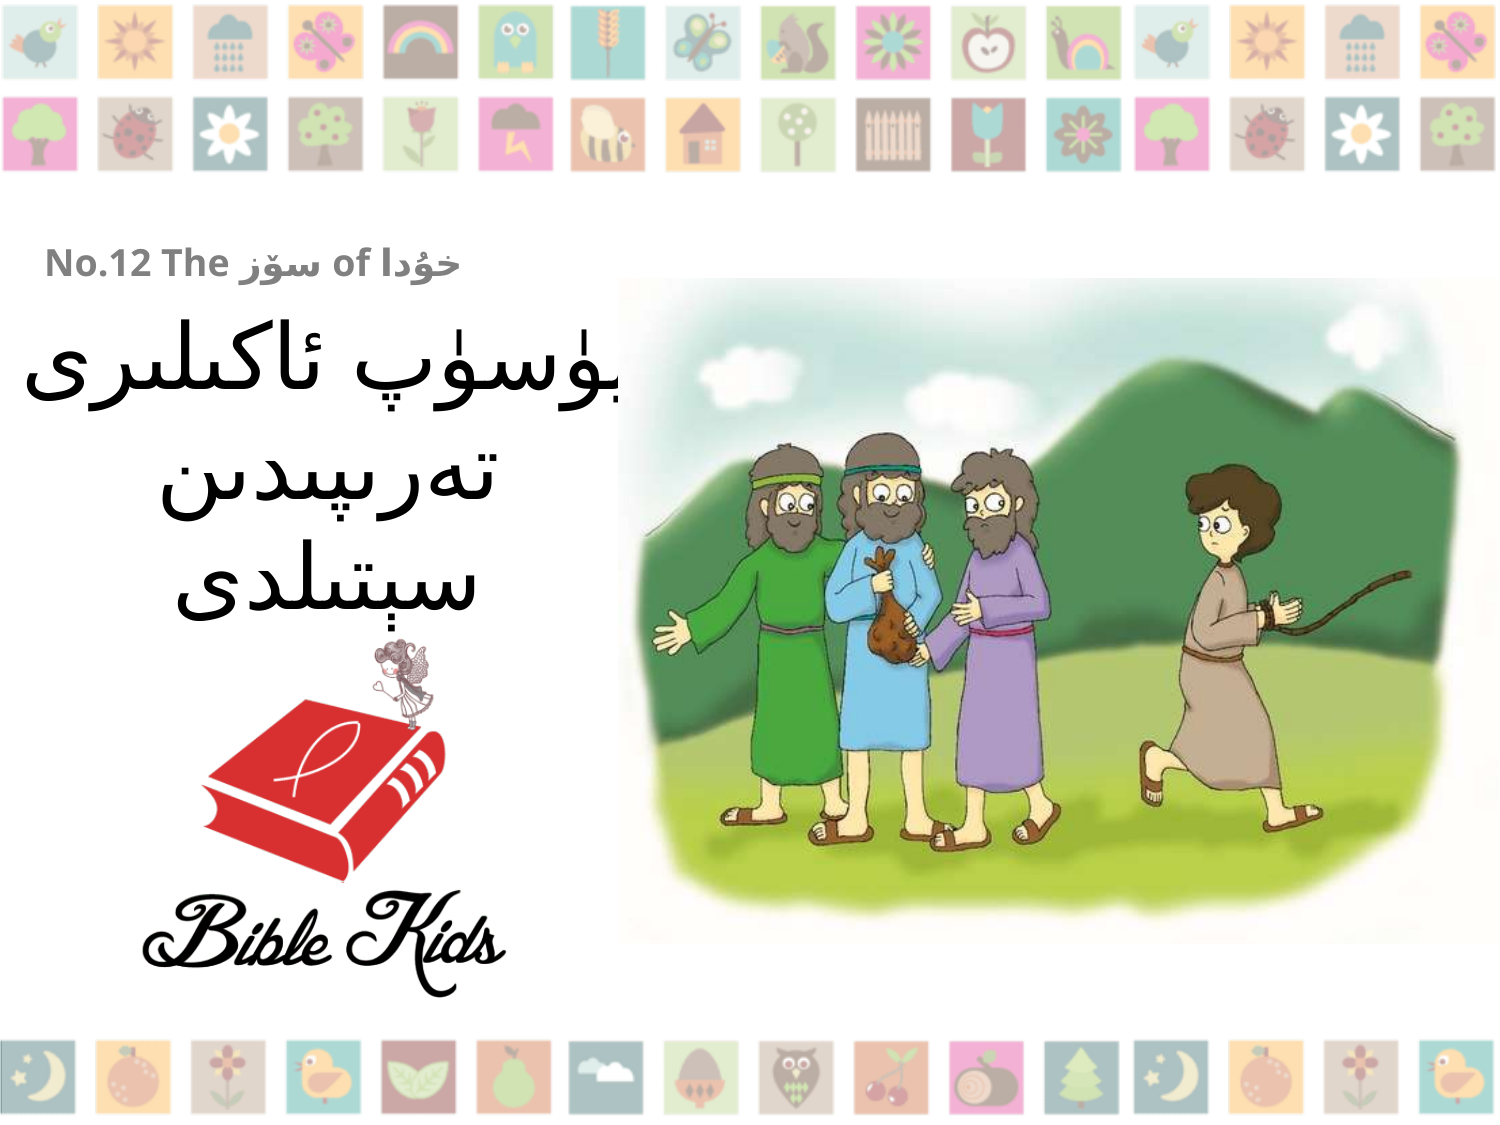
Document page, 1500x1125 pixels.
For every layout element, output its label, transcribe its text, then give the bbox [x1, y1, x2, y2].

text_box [0, 1028, 1500, 1118]
text_box No.12 The سۆز of خۇدا [29, 231, 543, 290]
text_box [0, 3, 1500, 181]
picture [117, 600, 544, 1027]
picture [618, 278, 1500, 945]
text_box يۈسۈپ ئاكىلىرى تەرىپىدىن سېتىلدى [5, 290, 613, 636]
